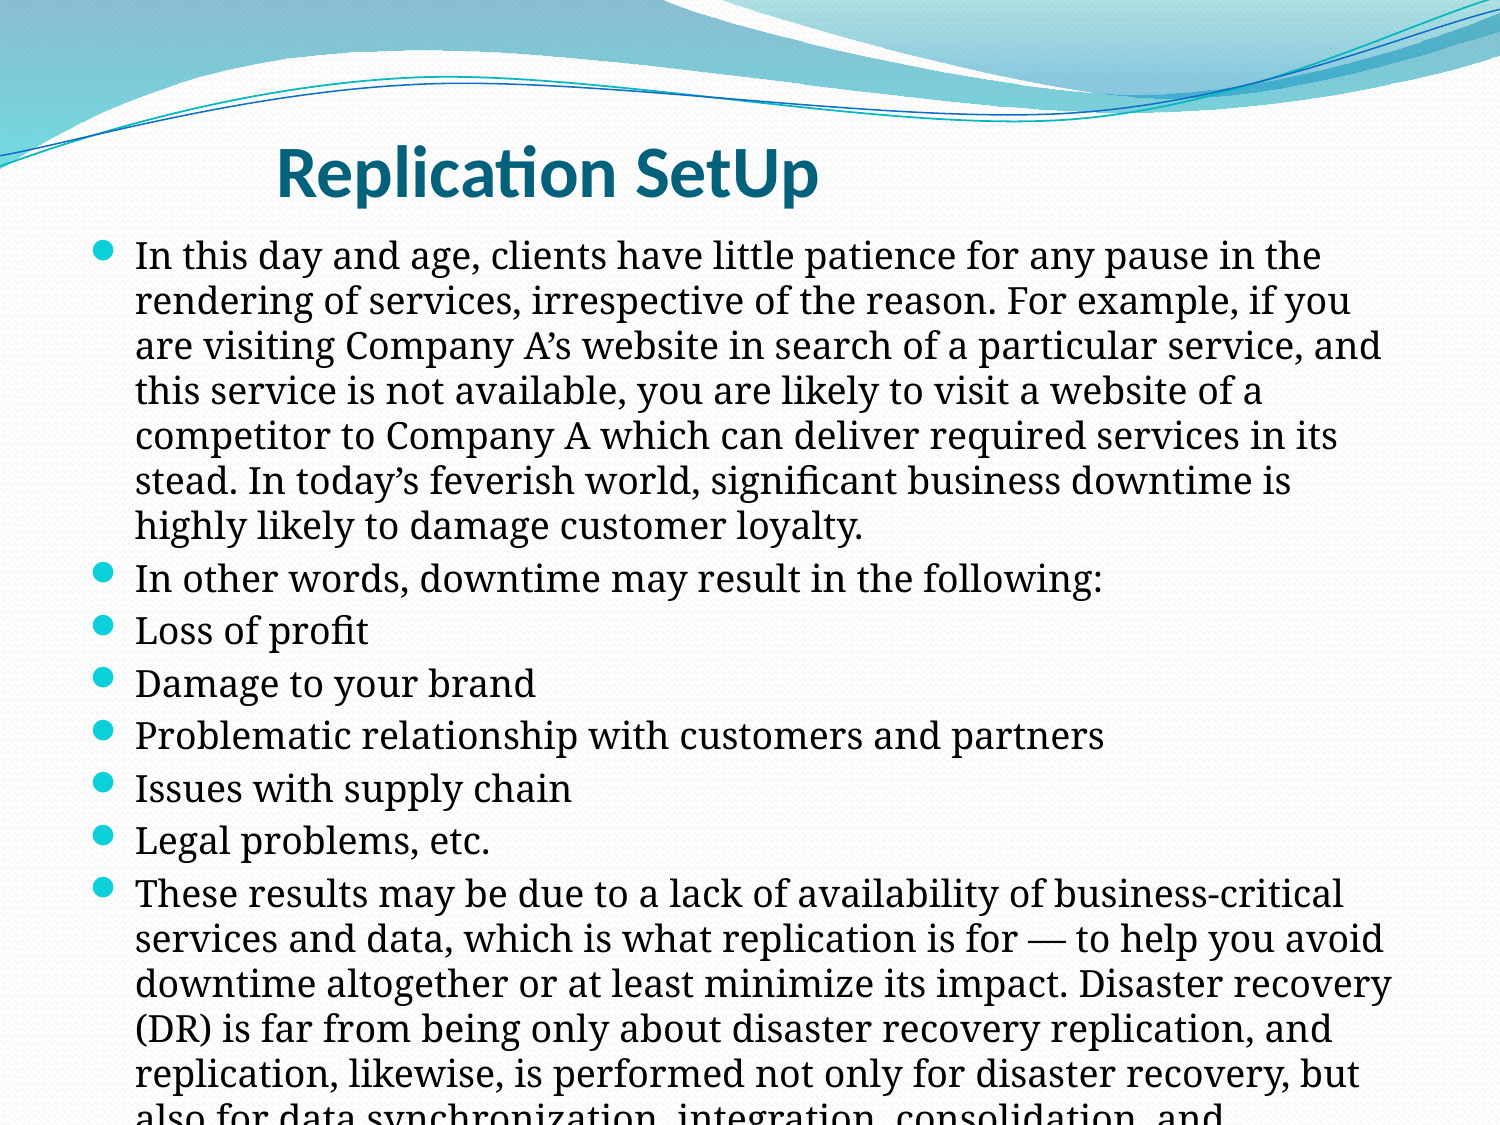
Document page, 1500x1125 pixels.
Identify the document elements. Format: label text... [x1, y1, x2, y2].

list In this day and age, clients have little patience for any pause in the rendering of services, irrespective of the reason. For example, if you are visiting Company A’s website in search of a particular service, and this service is not available, you are likely to visit a website of a competitor to Company A which can deliver required services in its stead. In today’s feverish world, significant business downtime is highly likely to damage customer loyalty. In other words, downtime may result in the following: Loss of profit Damage to your brand Problematic relationship with customers and partners Issues with supply chain Legal problems, etc. These results may be due to a lack of availability of business-critical services and data, which is what replication is for — to help you avoid downtime altogether or at least minimize its impact. Disaster recovery (DR) is far from being only about disaster recovery replication, and replication, likewise, is performed not only for disaster recovery, but also for data synchronization, integration, consolidation, and migration. [75, 224, 1425, 1038]
title Replication SetUp [75, 115, 1425, 213]
